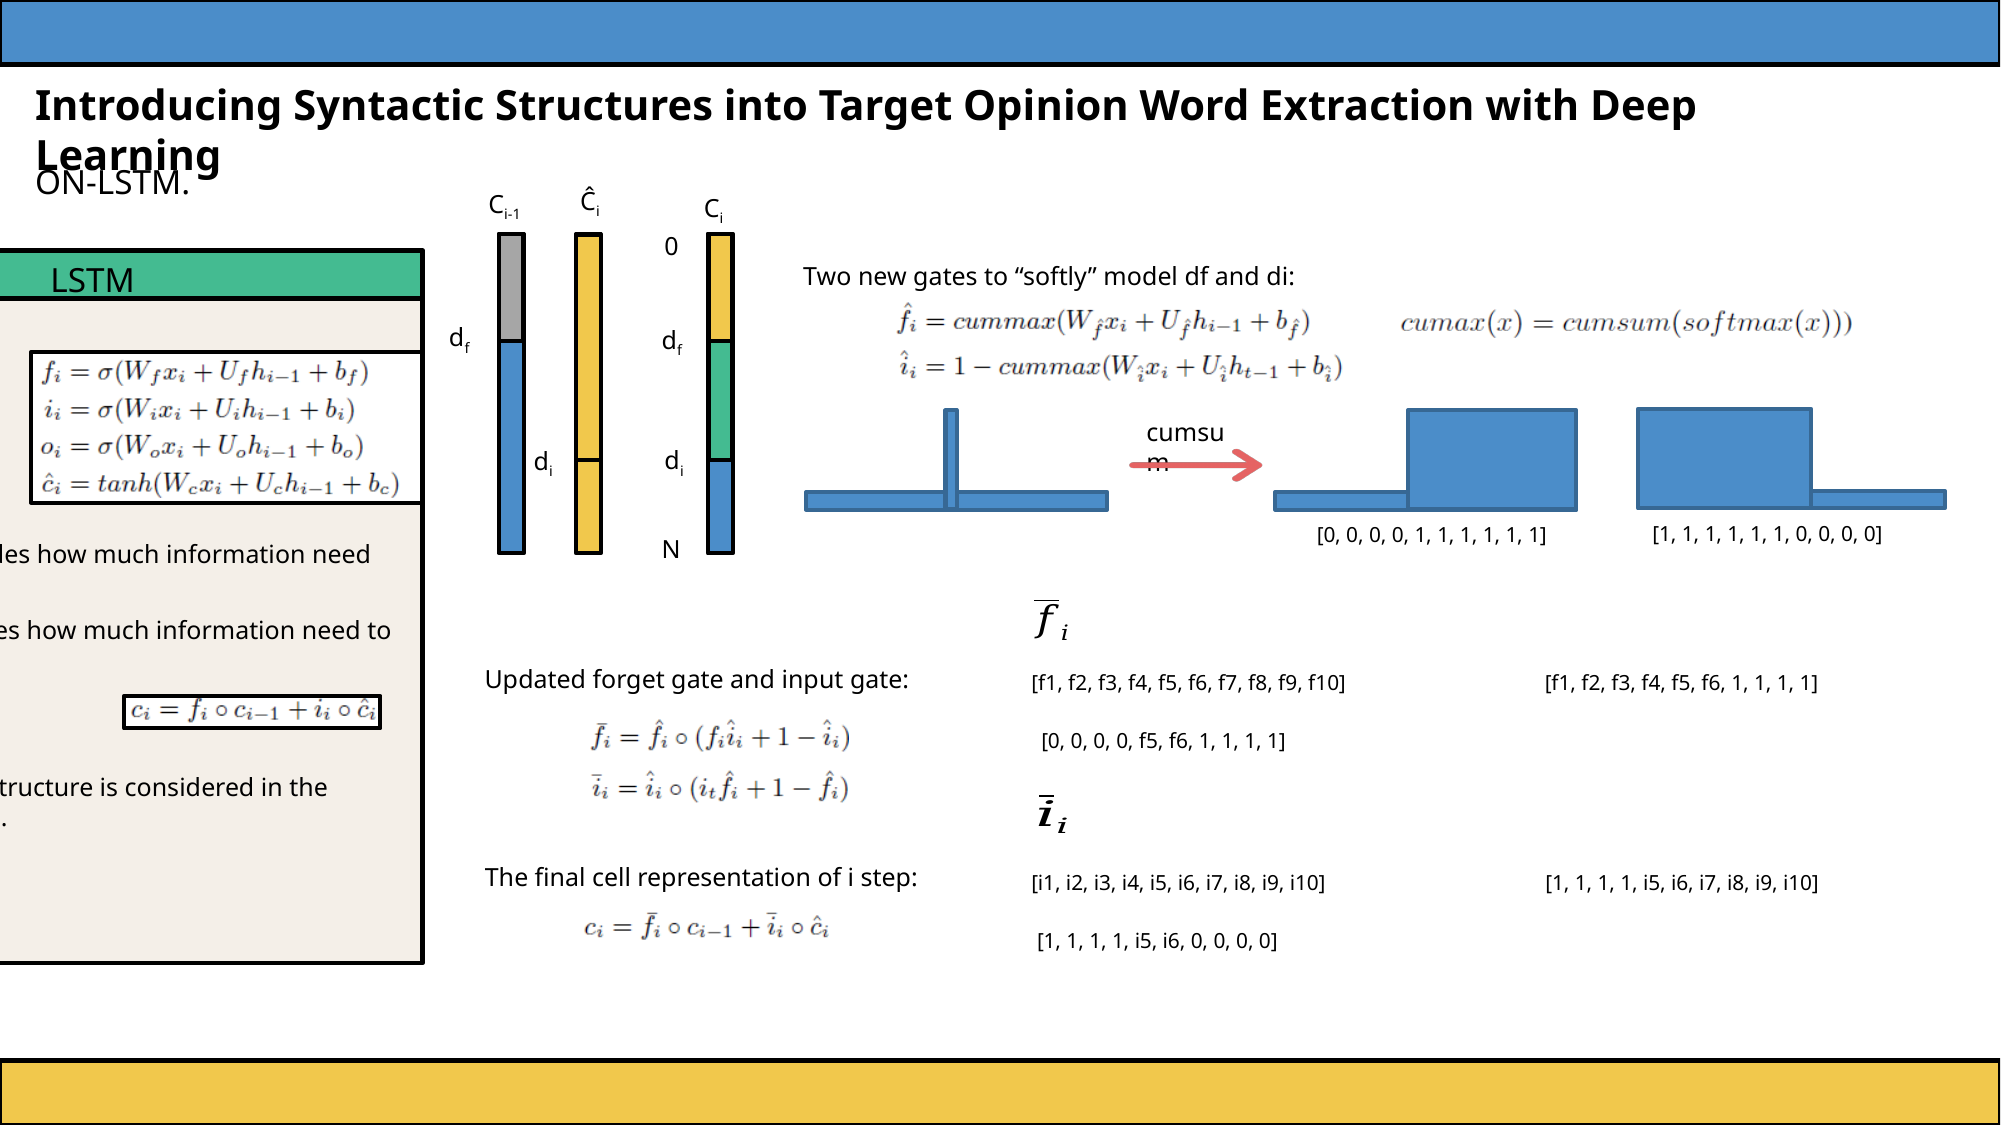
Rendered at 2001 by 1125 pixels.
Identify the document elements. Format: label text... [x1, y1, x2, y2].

text_box [0, 0, 0, 0, 1, 1, 1, 1, 1, 1] [1302, 518, 1562, 555]
text_box [574, 232, 603, 462]
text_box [123, 695, 381, 729]
text_box [1, 1, 1, 1, 1, 1, 0, 0, 0, 0] [1637, 513, 1970, 553]
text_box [646, 184, 752, 572]
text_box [0, 250, 423, 964]
text_box [f1, f2, f3, f4, f5, f6, 1, 1, 1, 1] [1529, 662, 1912, 702]
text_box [1637, 408, 1945, 509]
text_box [1, 1, 1, 1, i5, i6, 0, 0, 0, 0] [1022, 920, 1462, 960]
text_box [f1, f2, f3, f4, f5, f6, f7, f8, f9, f10] [1016, 662, 1441, 702]
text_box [469, 655, 946, 805]
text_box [30, 351, 423, 504]
picture [581, 909, 835, 945]
text_box Ci-1 [473, 181, 551, 231]
text_box Two new gates to “softly” model df and di: [788, 252, 1351, 298]
text_box ON-LSTM. [20, 153, 270, 209]
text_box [1123, 408, 1268, 511]
text_box [497, 343, 526, 555]
text_box [574, 462, 603, 555]
text_box df [434, 314, 500, 364]
text_box Introducing Syntactic Structures into Target Opinion Word Extraction with Deep Learning [20, 71, 1837, 186]
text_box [805, 409, 1108, 510]
text_box [0, 0, 0, 0, f5, f6, 1, 1, 1, 1] [1026, 720, 1409, 760]
text_box Ĉi [565, 178, 615, 227]
text_box [i1, i2, i3, i4, i5, i6, i7, i8, i9, i10] [1016, 862, 1456, 902]
text_box [1, 1, 1, 1, i5, i6, i7, i8, i9, i10] [1530, 861, 1970, 902]
picture [893, 294, 1351, 387]
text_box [1274, 409, 1577, 510]
text_box The final cell representation of i step: [469, 853, 959, 899]
picture [1395, 306, 1853, 348]
text_box di [518, 438, 585, 487]
text_box [497, 232, 526, 343]
